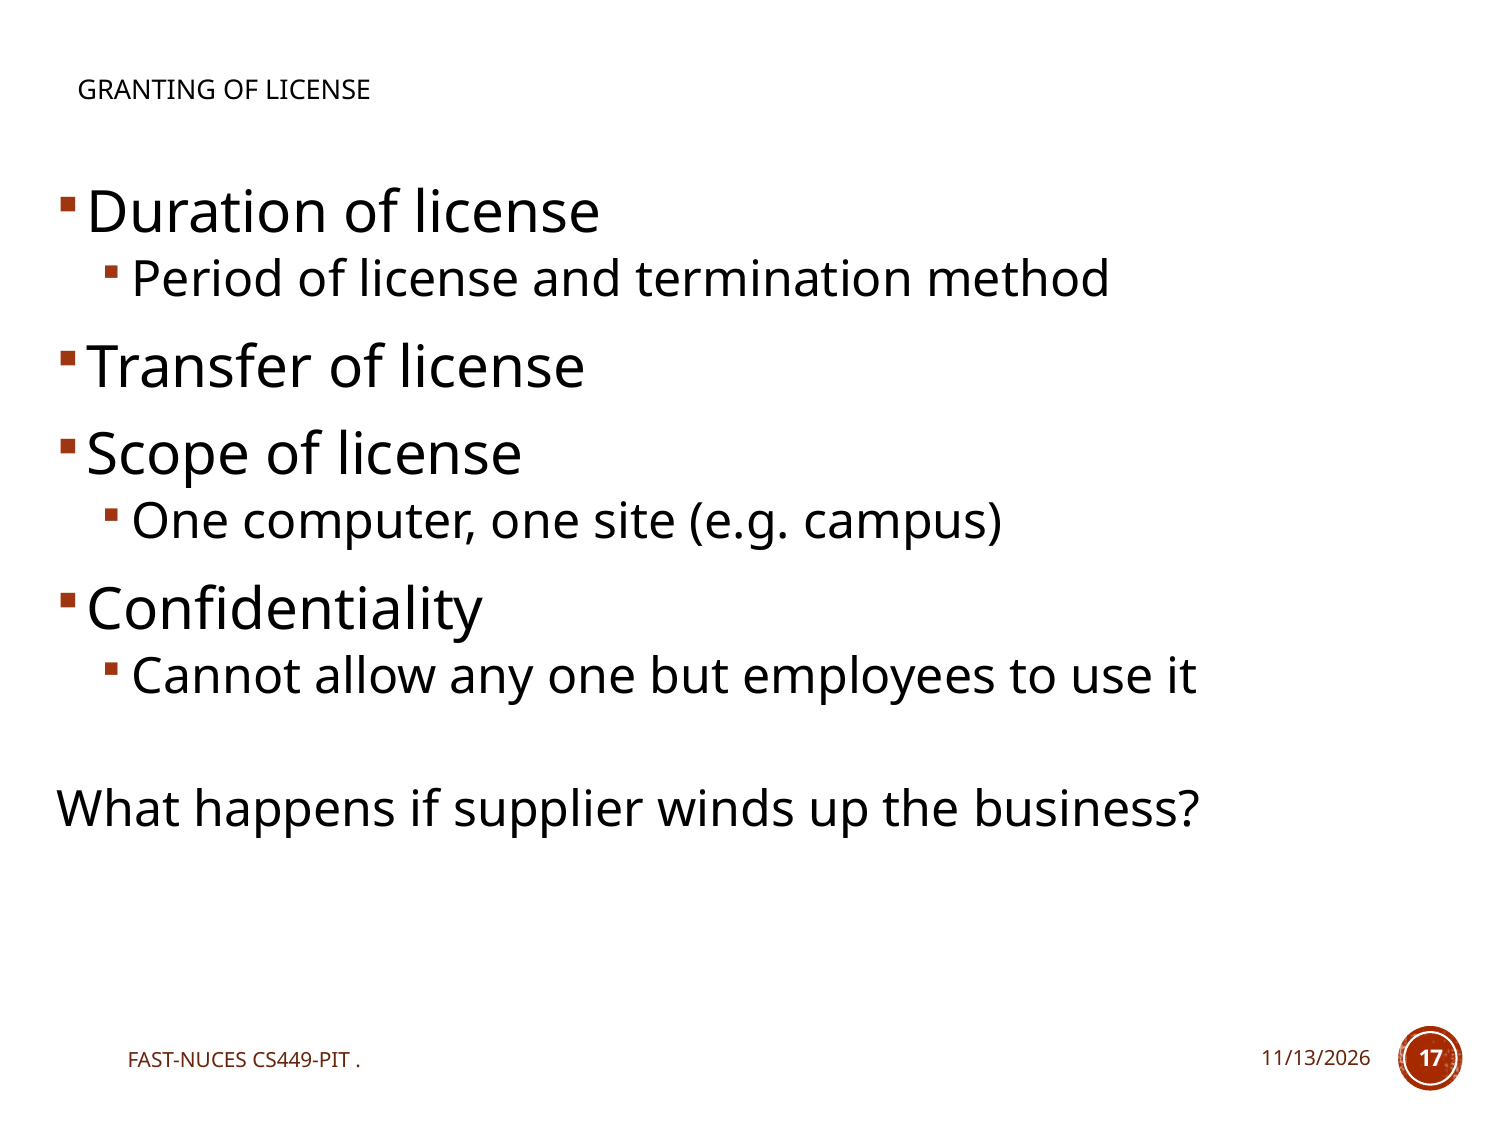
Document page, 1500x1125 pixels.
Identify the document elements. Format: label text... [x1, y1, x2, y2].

title Granting of license [62, 0, 1413, 113]
list Duration of license Period of license and termination method Transfer of license Scope of license One computer, one site (e.g. campus) Confidentiality Cannot allow any one but employees to use it What happens if supplier winds up the business? [41, 174, 1392, 918]
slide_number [982, 1028, 1386, 1089]
footer FAST-NUCES CS449-PIT . [112, 1028, 891, 1089]
slide_number 17 [1391, 1028, 1471, 1089]
